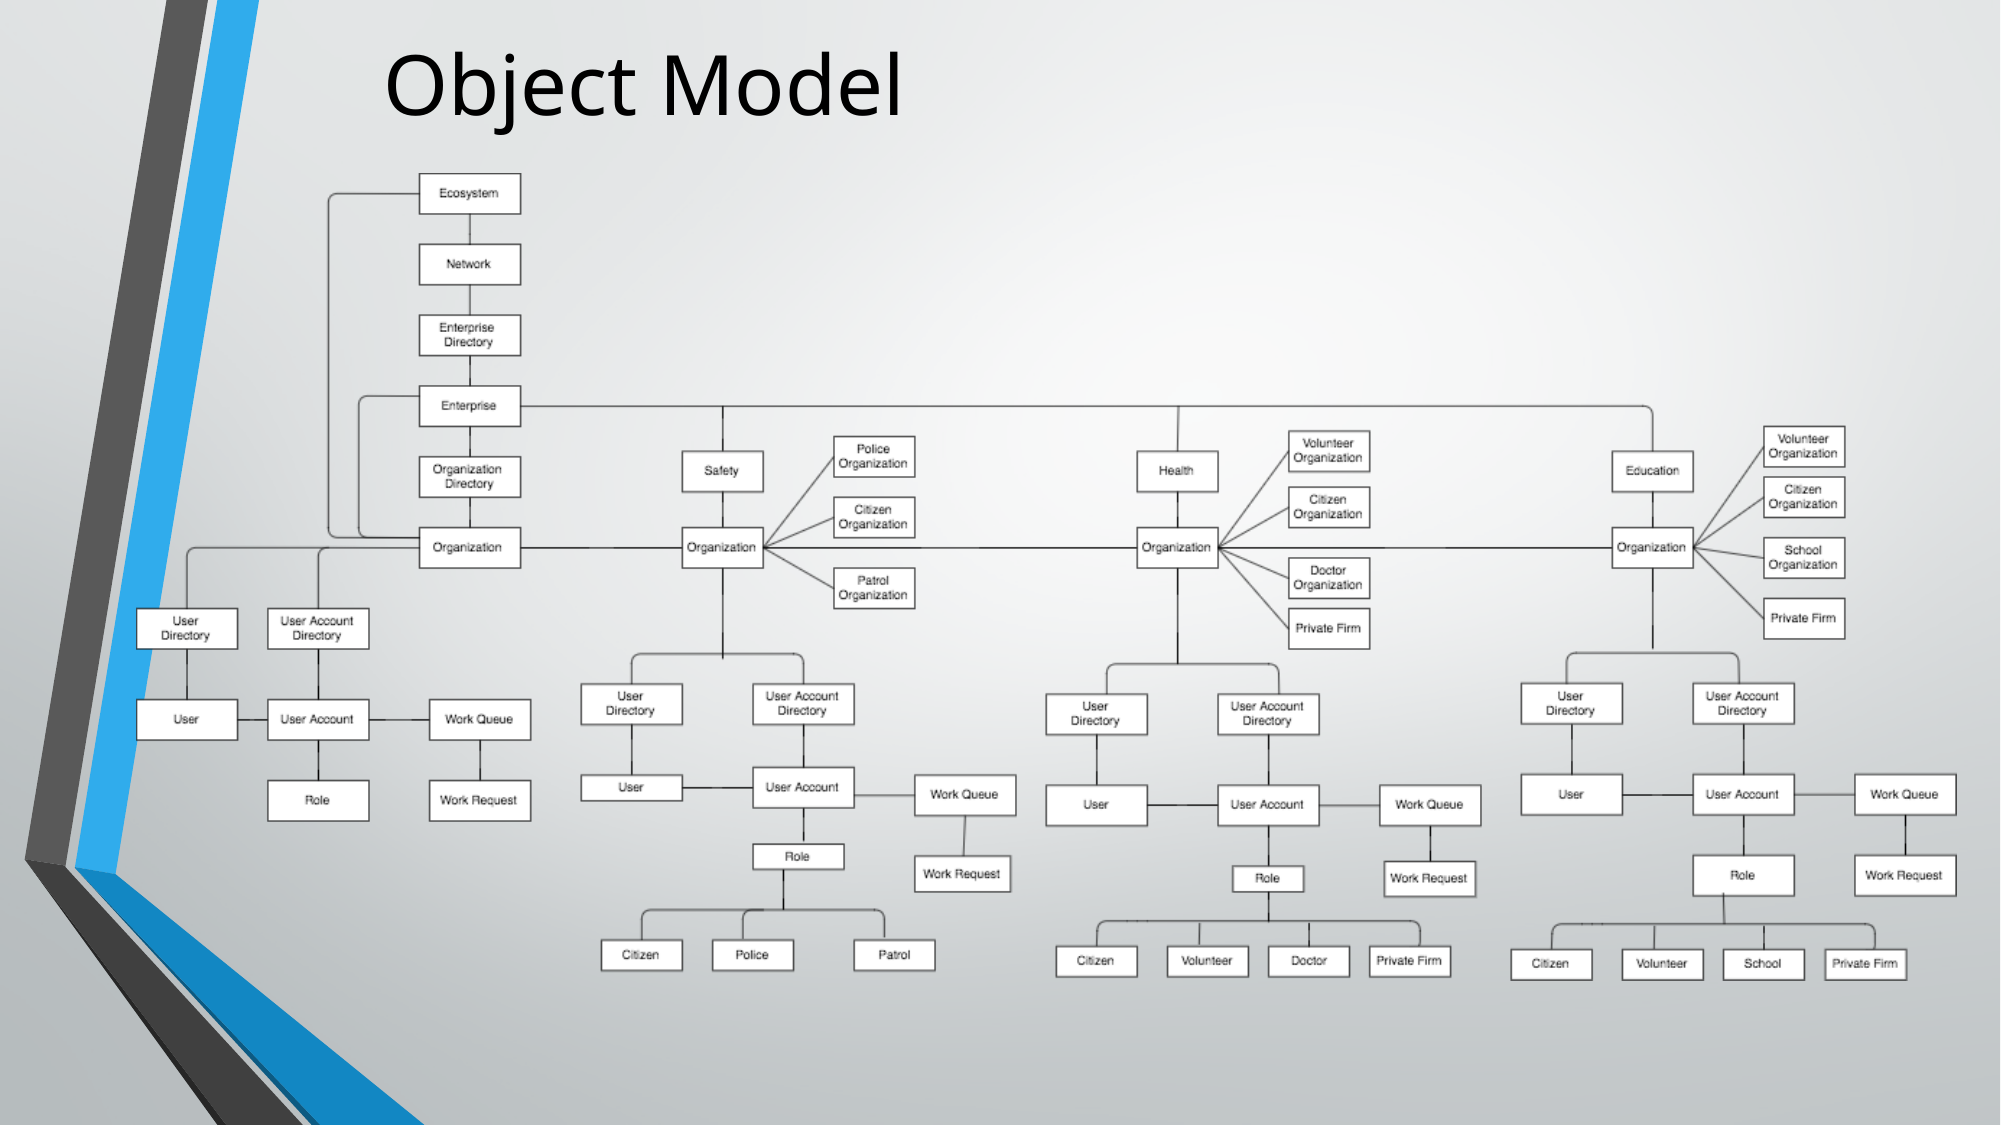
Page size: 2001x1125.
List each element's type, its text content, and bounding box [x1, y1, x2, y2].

text_box Object Model [368, 24, 1235, 140]
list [135, 172, 1957, 981]
